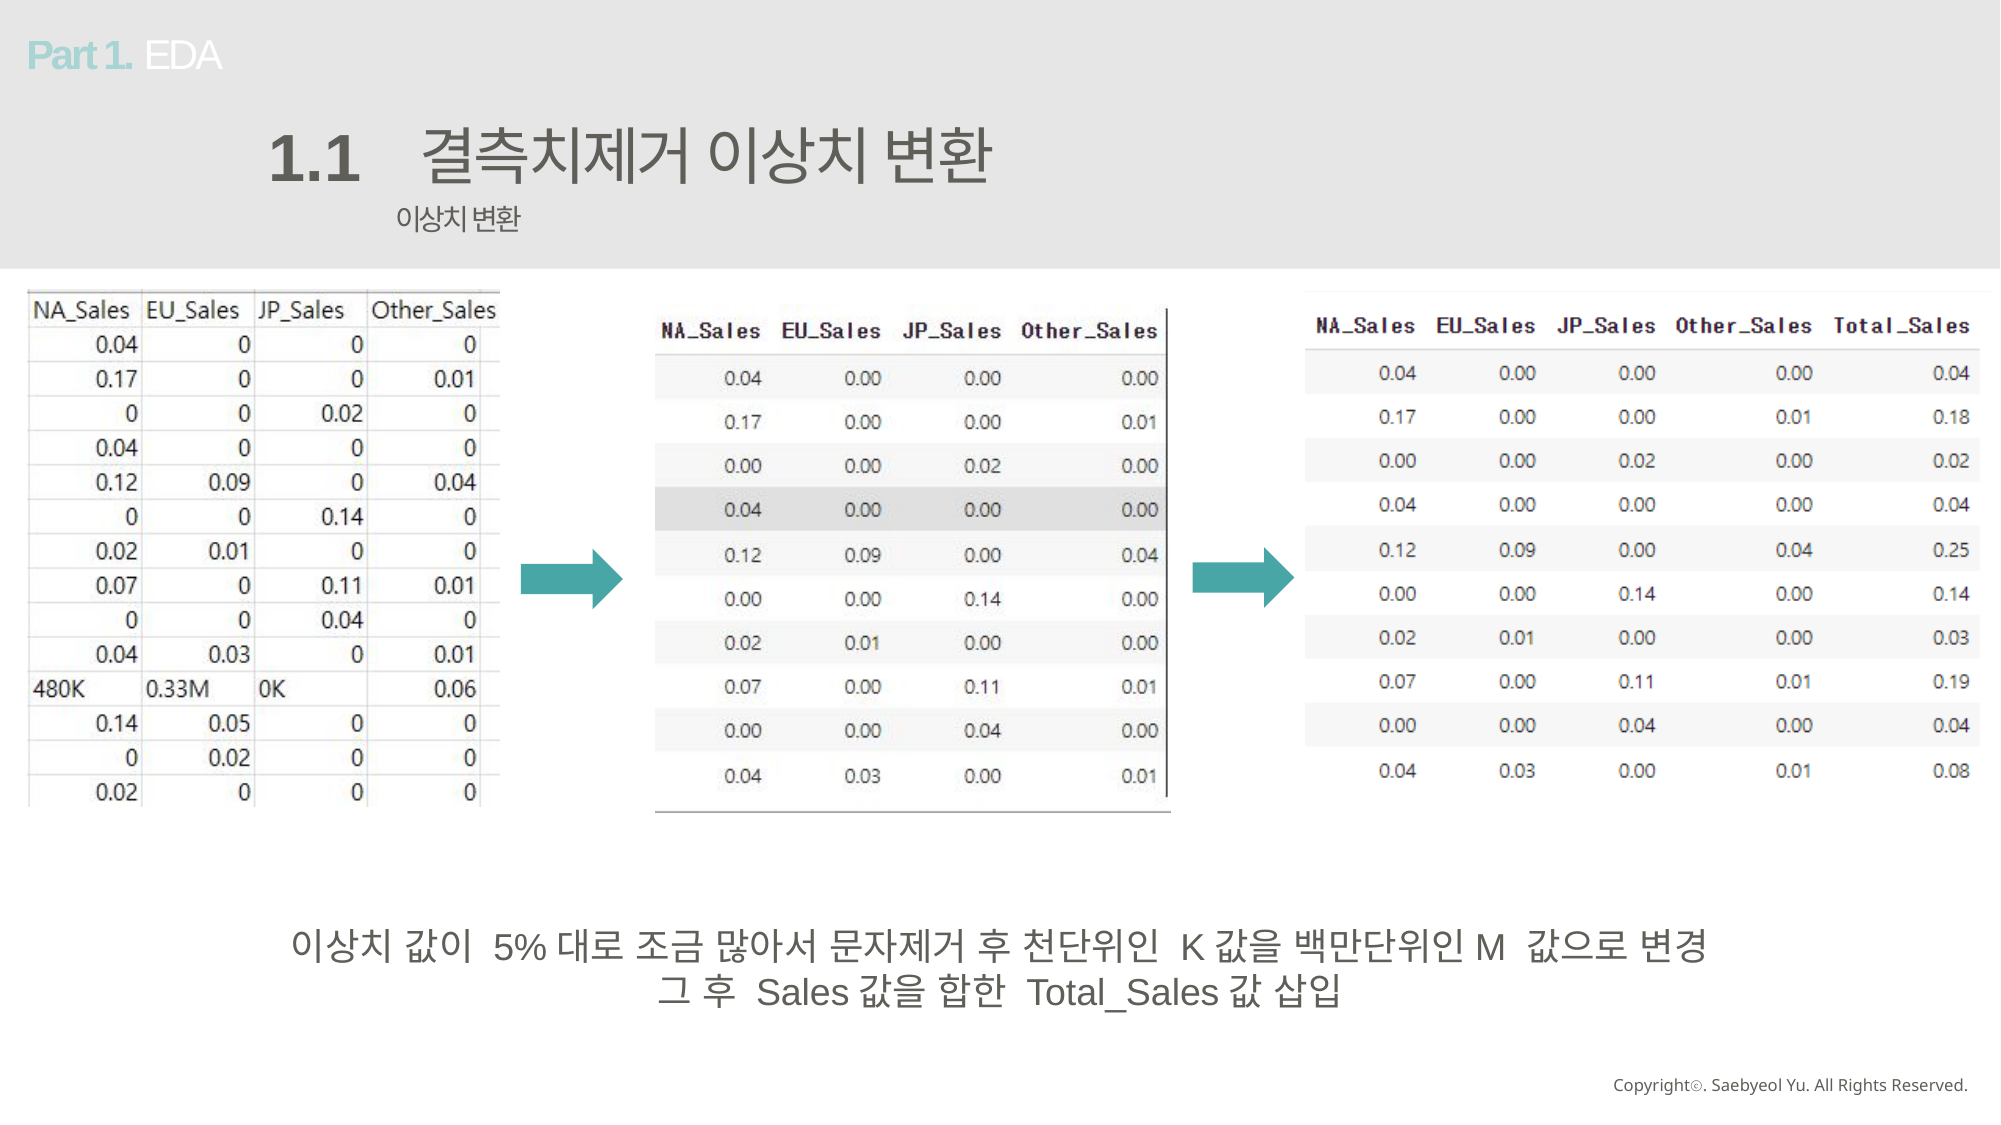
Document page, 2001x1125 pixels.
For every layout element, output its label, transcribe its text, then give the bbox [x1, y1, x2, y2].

text_box 이상치 변환 [380, 193, 543, 244]
picture [655, 304, 1171, 813]
text_box 1.1 [254, 106, 377, 202]
picture [1305, 291, 1991, 803]
text_box [1191, 544, 1296, 611]
text_box [0, 0, 2000, 270]
text_box 결측치제거 이상치 변환 [404, 110, 1025, 200]
text_box 이상치 값이 5%대로 조금 많아서 문자제거 후 천단위인 K값을 백만단위인M 값으로 변경 그 후 Sales값을 합한 Total_Sales값 삽입 [276, 915, 1724, 1020]
text_box Part 1. EDA [11, 20, 489, 86]
picture [27, 289, 500, 807]
text_box [519, 546, 625, 612]
